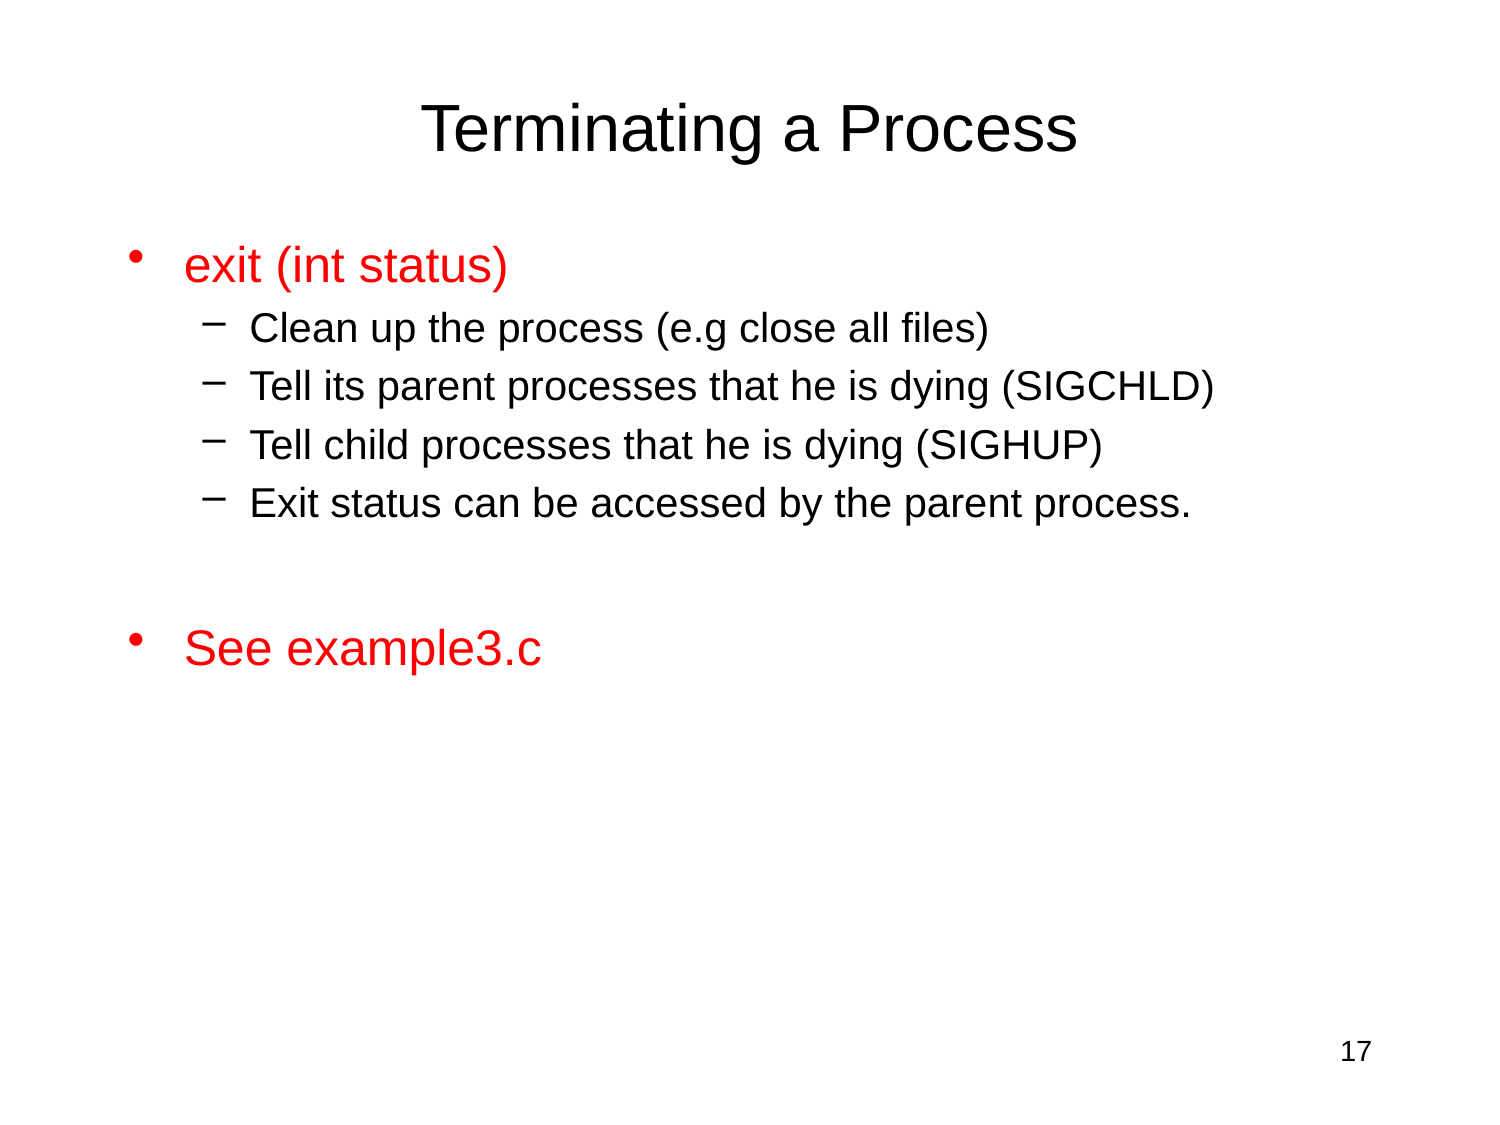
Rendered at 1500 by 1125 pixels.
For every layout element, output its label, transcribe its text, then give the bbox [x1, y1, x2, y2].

list exit (int status) Clean up the process (e.g close all files) Tell its parent processes that he is dying (SIGCHLD) Tell child processes that he is dying (SIGHUP) Exit status can be accessed by the parent process. See example3.c [112, 224, 1388, 1000]
title Terminating a Process [112, 62, 1388, 188]
slide_number 17 [1074, 1024, 1388, 1101]
